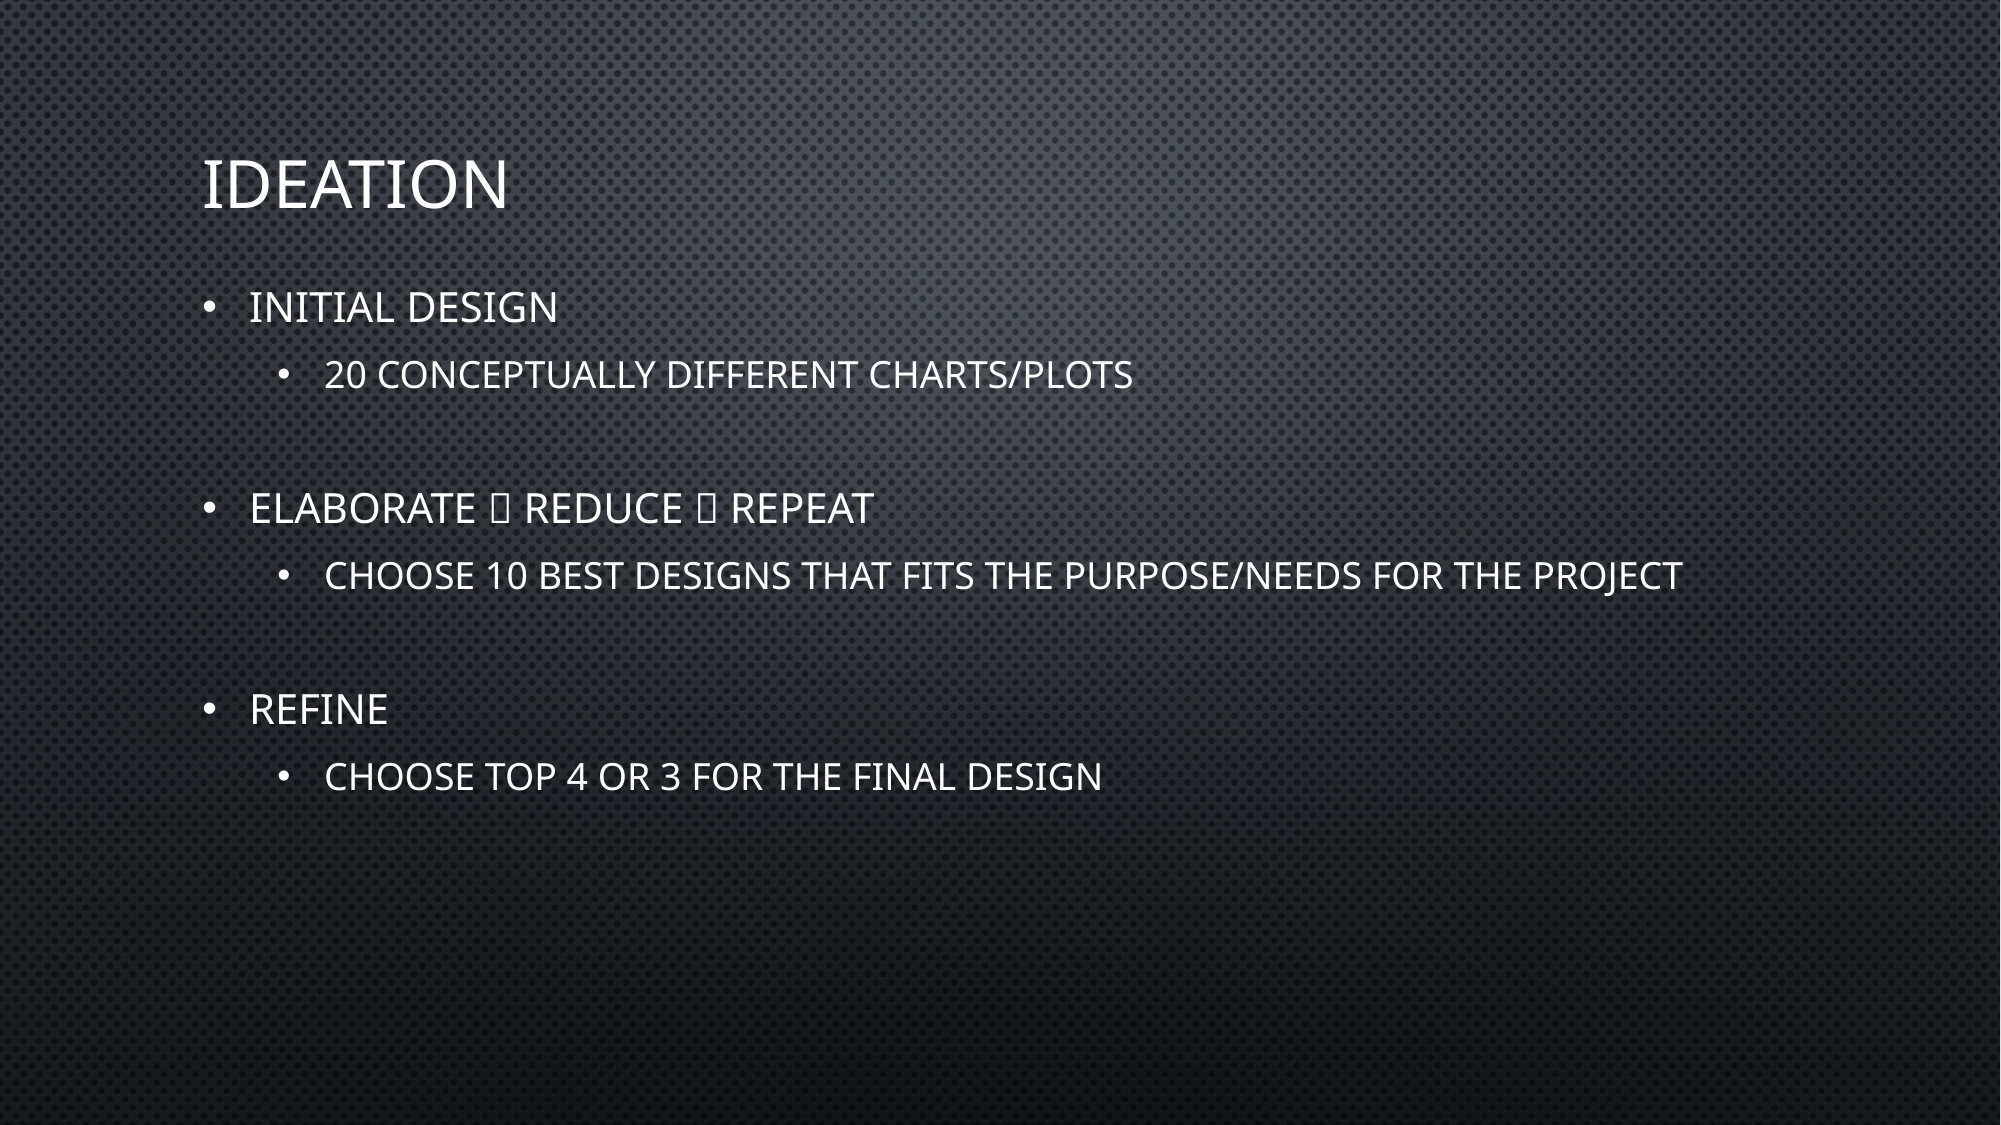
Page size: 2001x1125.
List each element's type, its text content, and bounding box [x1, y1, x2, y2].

list Initial design 20 Conceptually different Charts/Plots Elaborate  Reduce  Repeat Choose 10 best designs that fits the purpose/needs for the project Refine Choose top 4 or 3 for the final design [187, 216, 1813, 950]
title Ideation [187, 99, 1813, 216]
